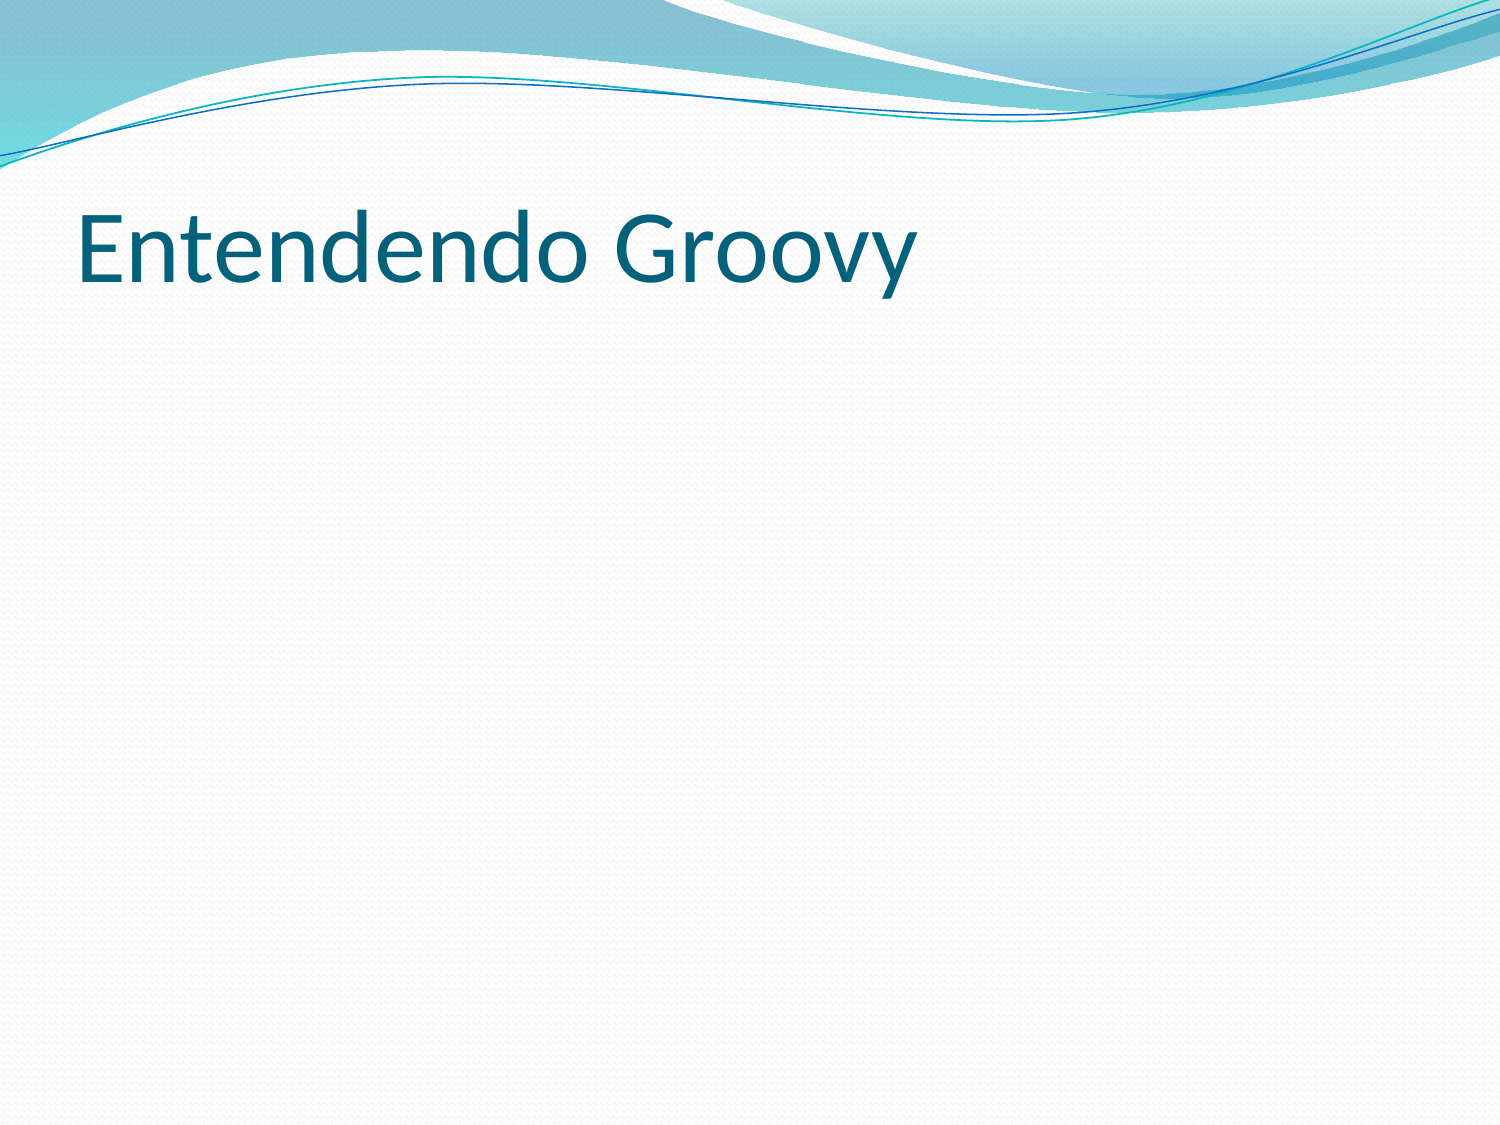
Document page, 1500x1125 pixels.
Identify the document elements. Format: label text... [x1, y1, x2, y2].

title Entendendo Groovy [75, 115, 1425, 303]
